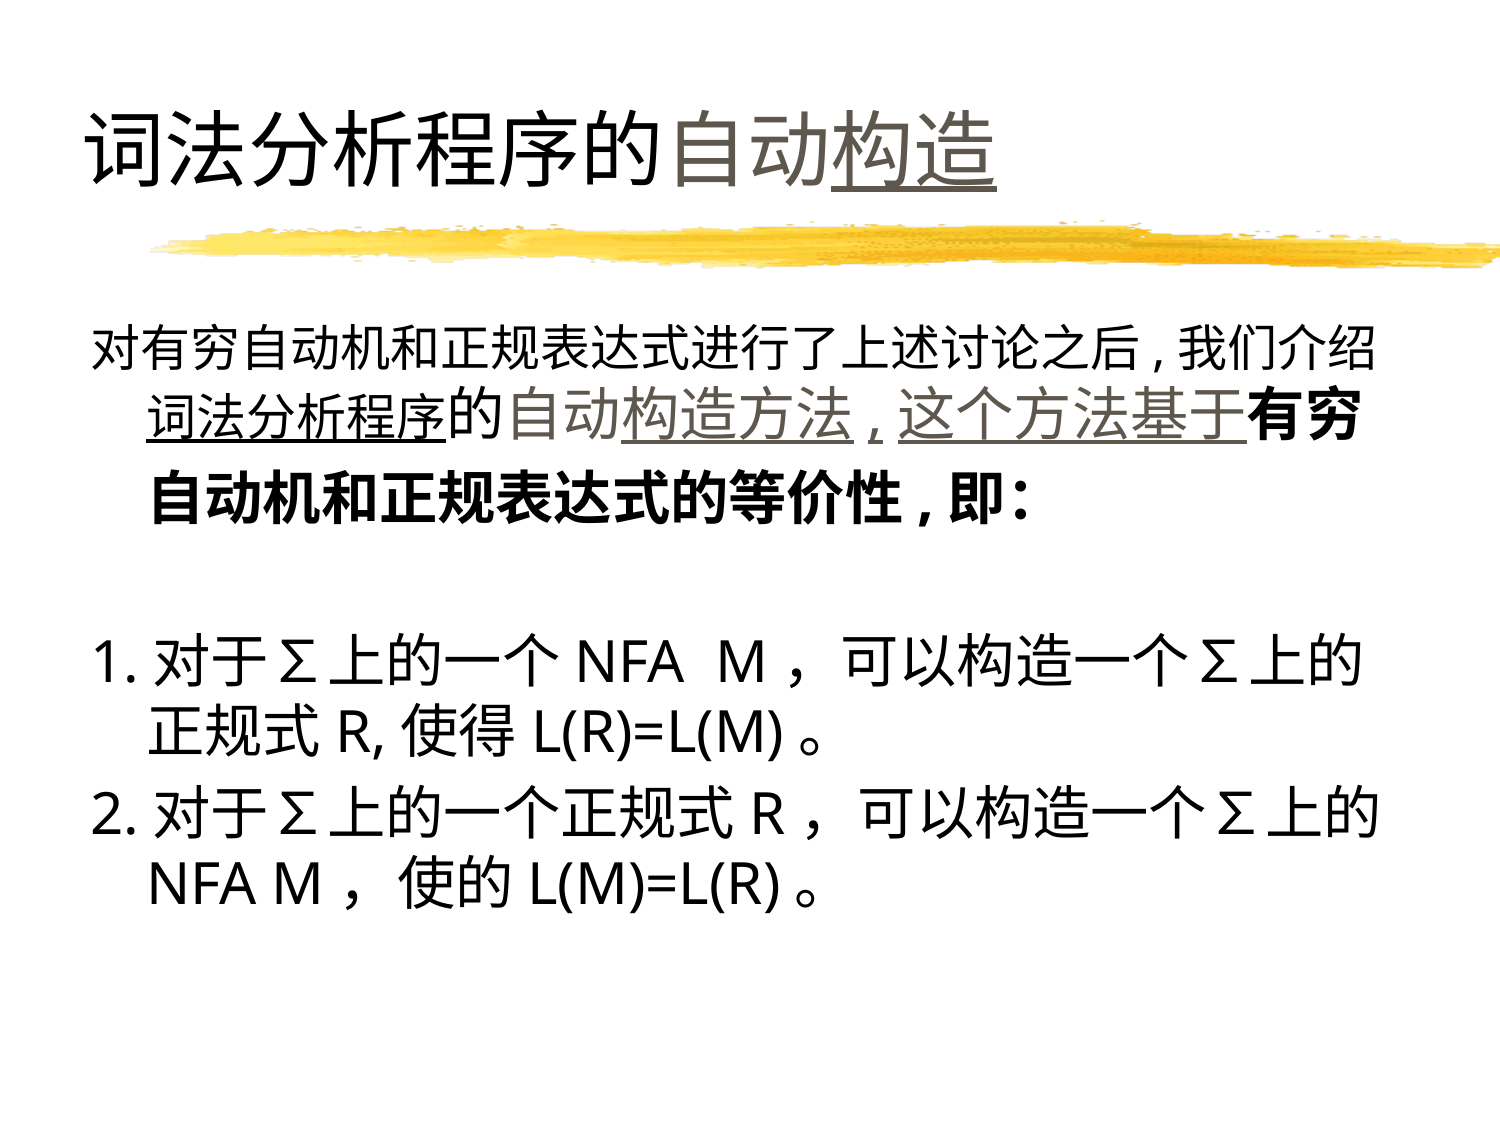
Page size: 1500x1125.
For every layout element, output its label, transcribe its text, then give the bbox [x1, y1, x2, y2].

list 对有穷自动机和正规表达式进行了上述讨论之后,我们介绍词法分析程序的自动构造方法,这个方法基于有穷自动机和正规表达式的等价性,即： 1.对于∑上的一个NFA M，可以构造一个∑上的正规式R,使得L(R)=L(M)。 2.对于∑上的一个正规式R，可以构造一个∑上的NFA M，使的L(M)=L(R)。 [74, 309, 1417, 994]
picture [150, 215, 1500, 279]
title 词法分析程序的自动构造 [66, 37, 1342, 226]
